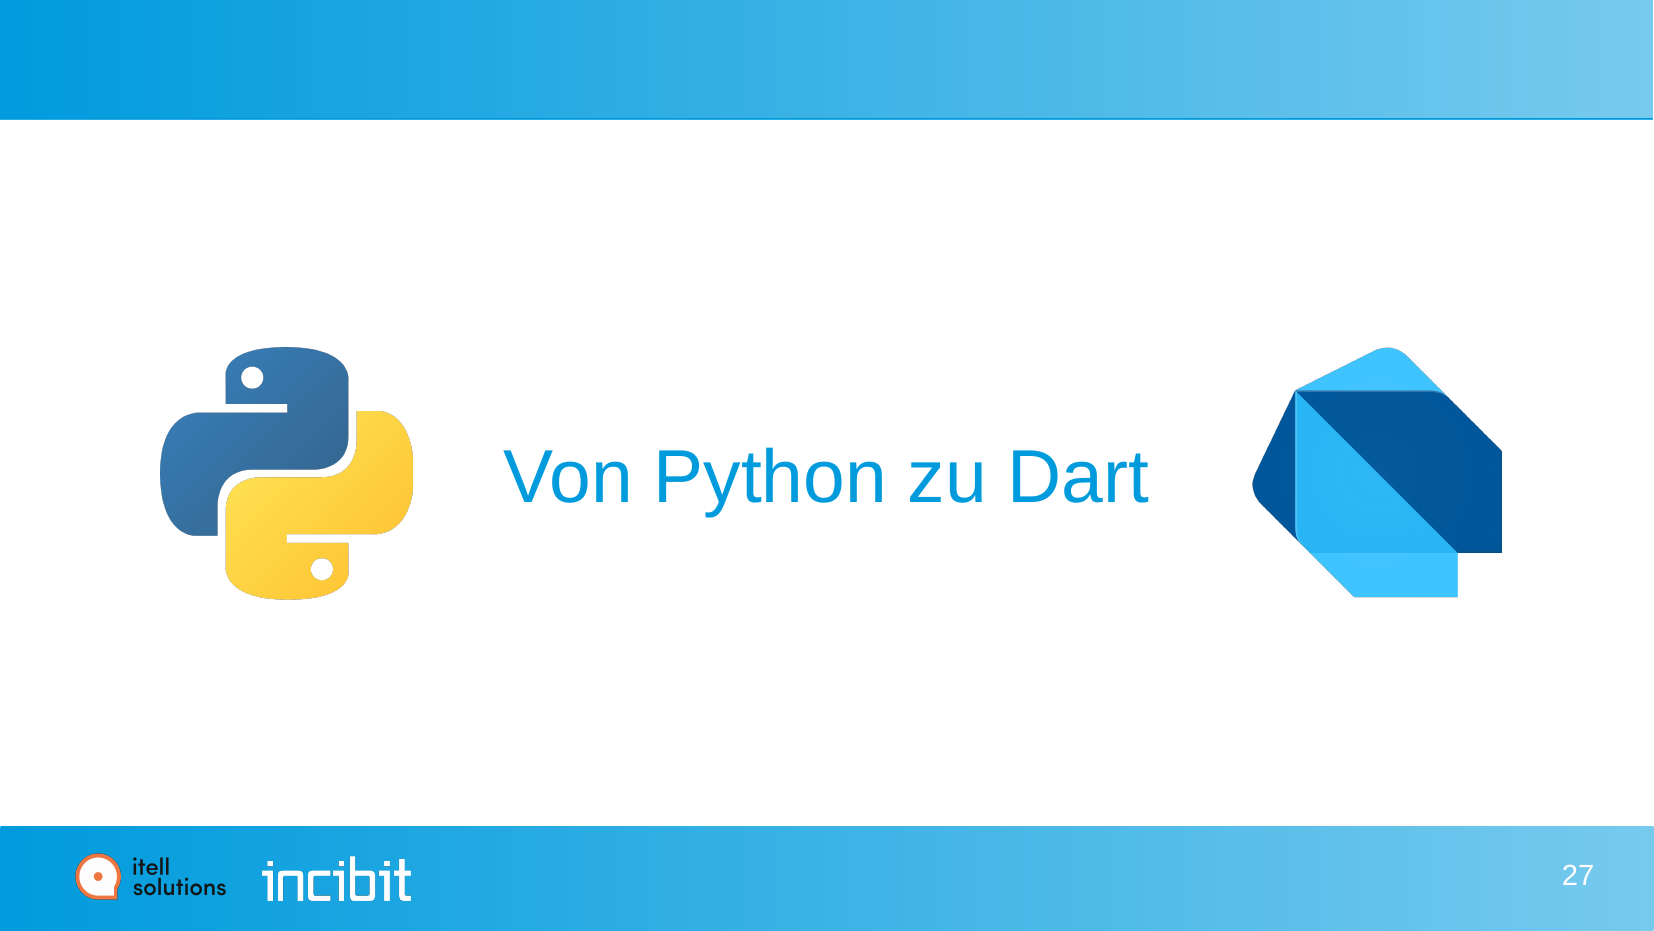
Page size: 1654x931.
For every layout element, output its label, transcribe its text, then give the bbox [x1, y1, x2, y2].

picture [160, 347, 413, 601]
picture [222, 816, 1653, 931]
slide_number 27 [1210, 856, 1595, 916]
subtitle Von Python zu Dart [59, 177, 1595, 768]
picture [1250, 345, 1505, 601]
picture [76, 854, 120, 899]
